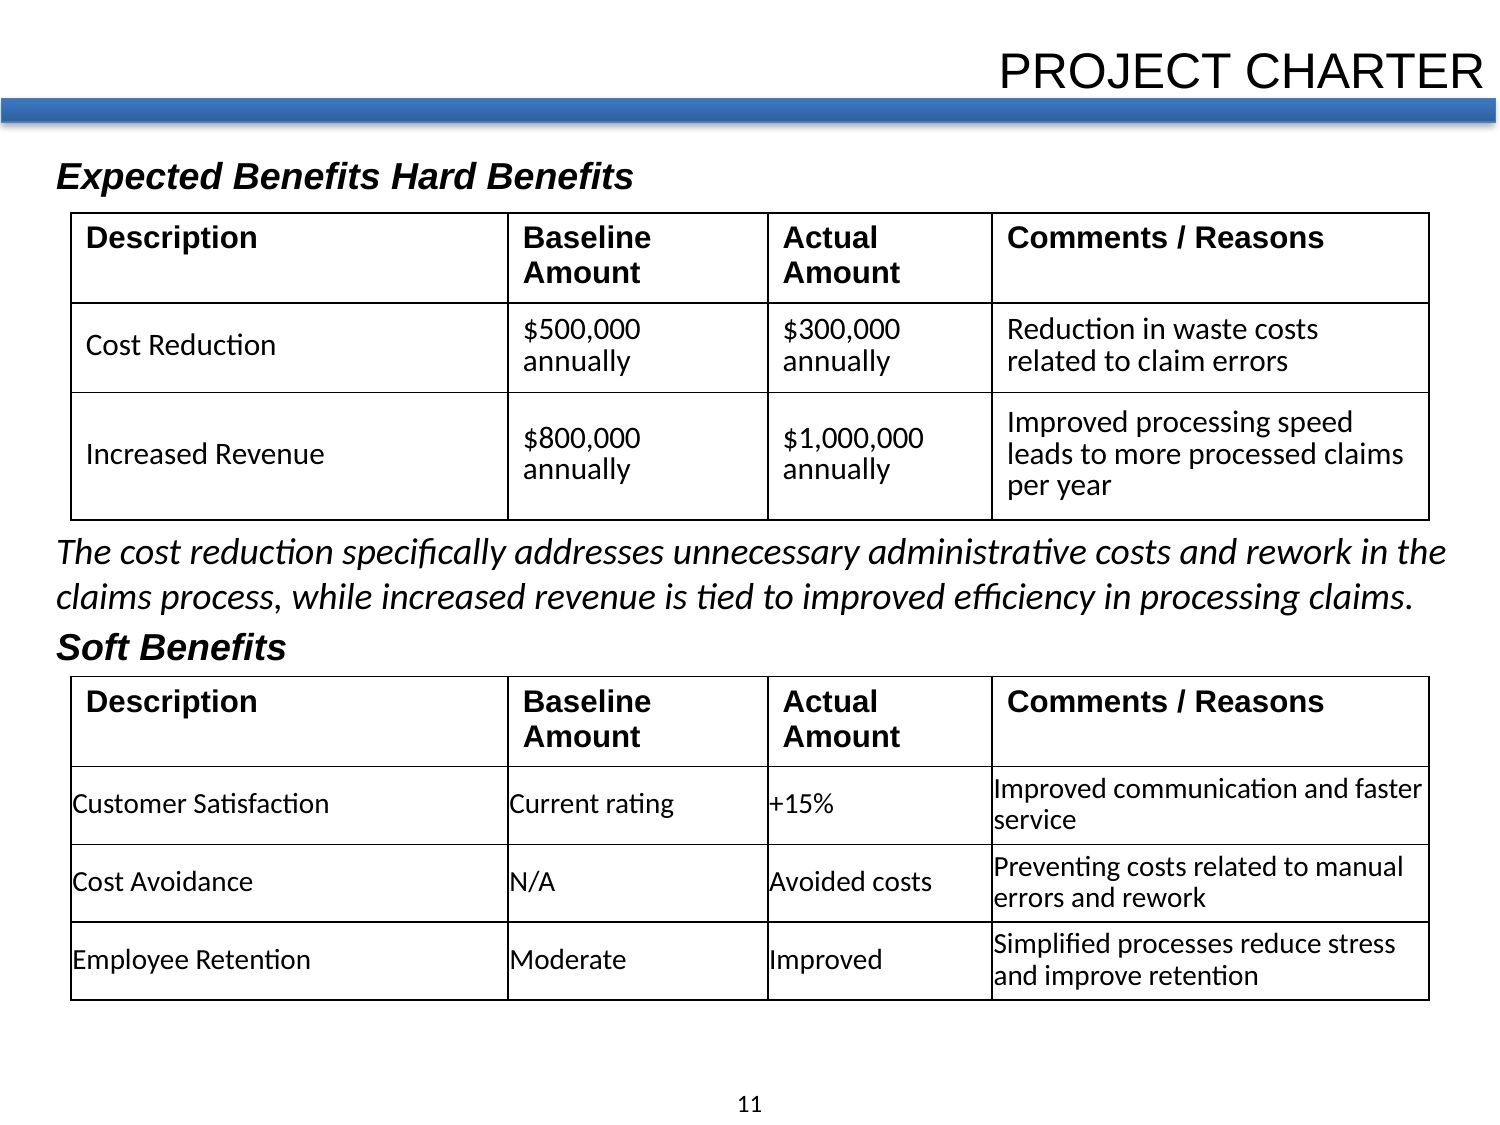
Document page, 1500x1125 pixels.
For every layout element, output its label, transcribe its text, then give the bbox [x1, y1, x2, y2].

table_cell Increased Revenue [72, 393, 507, 519]
table_cell Avoided costs [769, 845, 991, 921]
table_cell Cost Reduction [72, 304, 507, 392]
table_header Description [72, 214, 507, 302]
table_cell Improved processing speed leads to more processed claims per year [993, 393, 1428, 519]
table_cell Customer Satisfaction [72, 767, 507, 844]
table_cell Preventing costs related to manual errors and rework [993, 845, 1428, 921]
text_box PROJECT CHARTER [726, 30, 1500, 106]
table_cell $800,000 annually [509, 393, 767, 519]
table_cell $300,000 annually [769, 304, 991, 392]
table_header Description [72, 677, 507, 766]
table_cell N/A [509, 845, 767, 921]
table_header Baseline Amount [509, 677, 767, 766]
text_box Soft Benefits [41, 625, 467, 676]
table_cell Current rating [509, 767, 767, 844]
table_cell Cost Avoidance [72, 845, 507, 921]
table_header Comments / Reasons [993, 214, 1428, 302]
table_header Comments / Reasons [993, 677, 1428, 766]
table_cell Reduction in waste costs related to claim errors [993, 304, 1428, 392]
table_cell Simplified processes reduce stress and improve retention [993, 923, 1428, 999]
text_box Expected Benefits Hard Benefits [41, 144, 656, 205]
table_cell Employee Retention [72, 923, 507, 999]
text_box The cost reduction specifically addresses unnecessary administrative costs and rework in the claims process, while increased revenue is tied to improved efficiency in processing claims. [41, 519, 1500, 625]
table_cell Improved communication and faster service [993, 767, 1428, 844]
table_cell +15% [769, 767, 991, 844]
table_cell Moderate [509, 923, 767, 999]
table_cell $500,000 annually [509, 304, 767, 392]
table_header Actual Amount [769, 214, 991, 302]
table_header Baseline Amount [509, 214, 767, 302]
table_cell Improved [769, 923, 991, 999]
table_cell $1,000,000 annually [769, 393, 991, 519]
table_header Actual Amount [769, 677, 991, 766]
